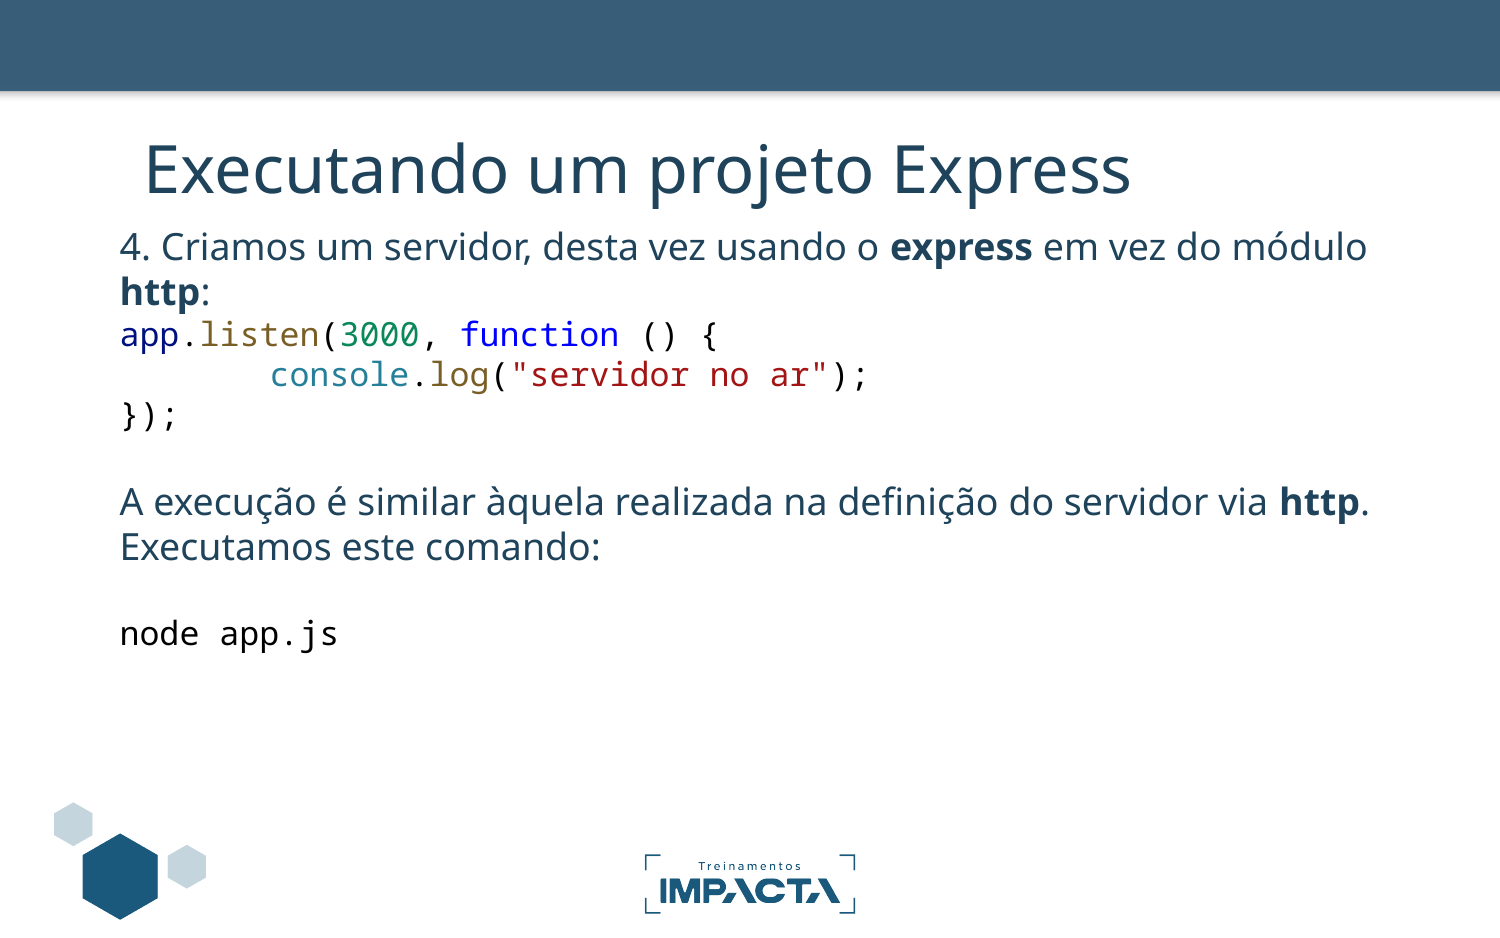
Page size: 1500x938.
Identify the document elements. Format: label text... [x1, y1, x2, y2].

text_box 4. Criamos um servidor, desta vez usando o express em vez do módulo http: app.listen(3000, function () { console.log("servidor no ar"); }); A execução é similar àquela realizada na definição do servidor via http. Executamos este comando: node app.js [104, 215, 1429, 700]
text_box [0, 0, 1500, 92]
picture [54, 802, 206, 921]
text_box Executando um projeto Express [129, 119, 1149, 215]
picture [633, 847, 867, 921]
